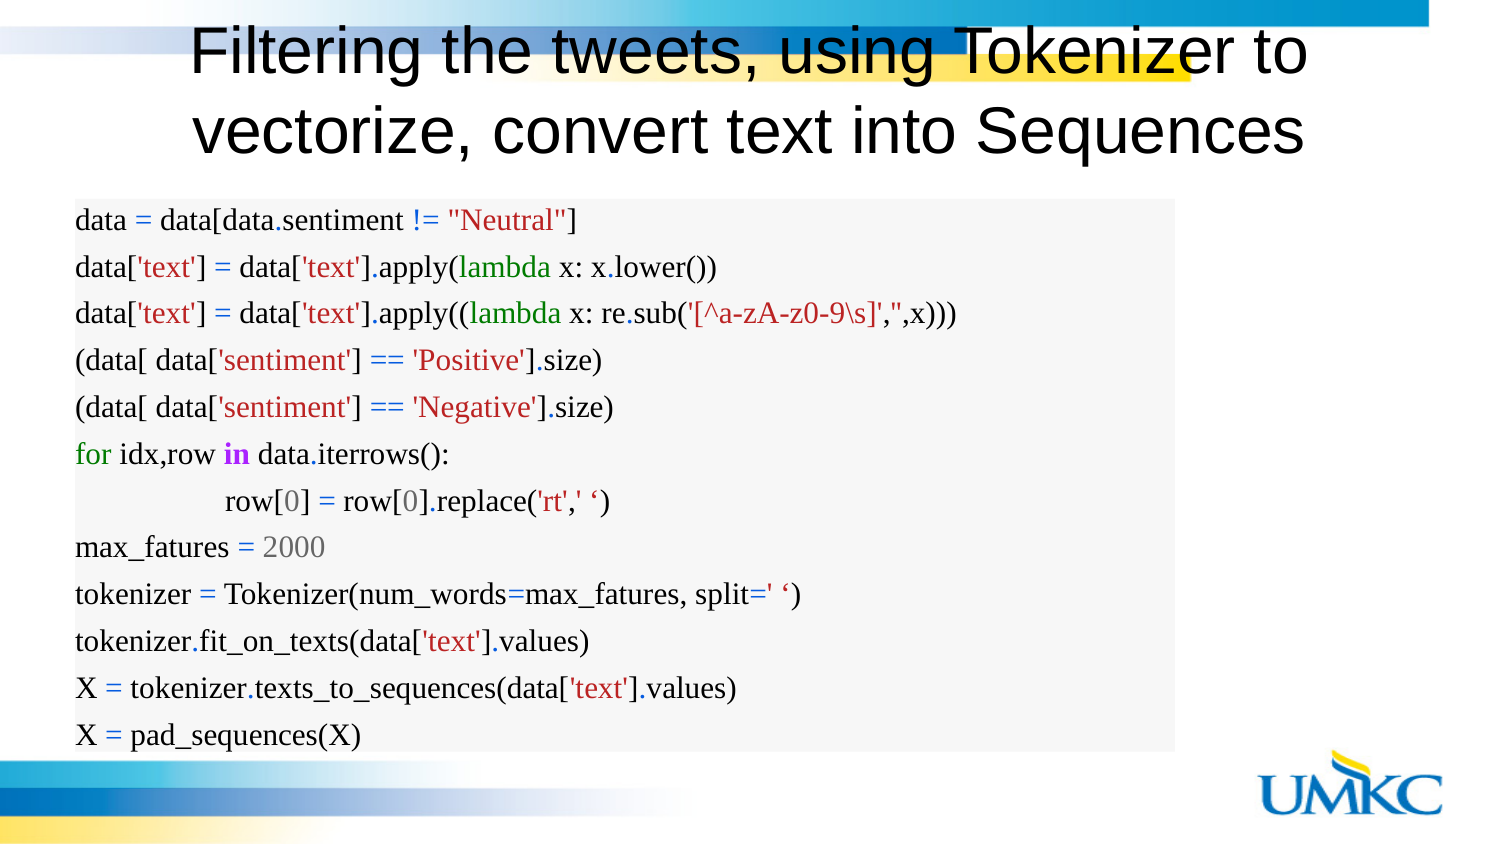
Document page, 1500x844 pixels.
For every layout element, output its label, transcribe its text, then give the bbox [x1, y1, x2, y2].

picture [0, 0, 1500, 844]
list data = data[data.sentiment != "Neutral"] data['text'] = data['text'].apply(lambda x: x.lower()) data['text'] = data['text'].apply((lambda x: re.sub('[^a-zA-z0-9\s]','',x))) (data[ data['sentiment'] == 'Positive'].size) (data[ data['sentiment'] == 'Negative'].size) for idx,row in data.iterrows(): row[0] = row[0].replace('rt',' ‘) max_fatures = 2000 tokenizer = Tokenizer(num_words=max_fatures, split=' ‘) tokenizer.fit_on_texts(data['text'].values) X = tokenizer.texts_to_sequences(data['text'].values) X = pad_sequences(X) [75, 198, 1175, 752]
title Filtering the tweets, using Tokenizer to vectorize, convert text into Sequences [75, 0, 1425, 175]
